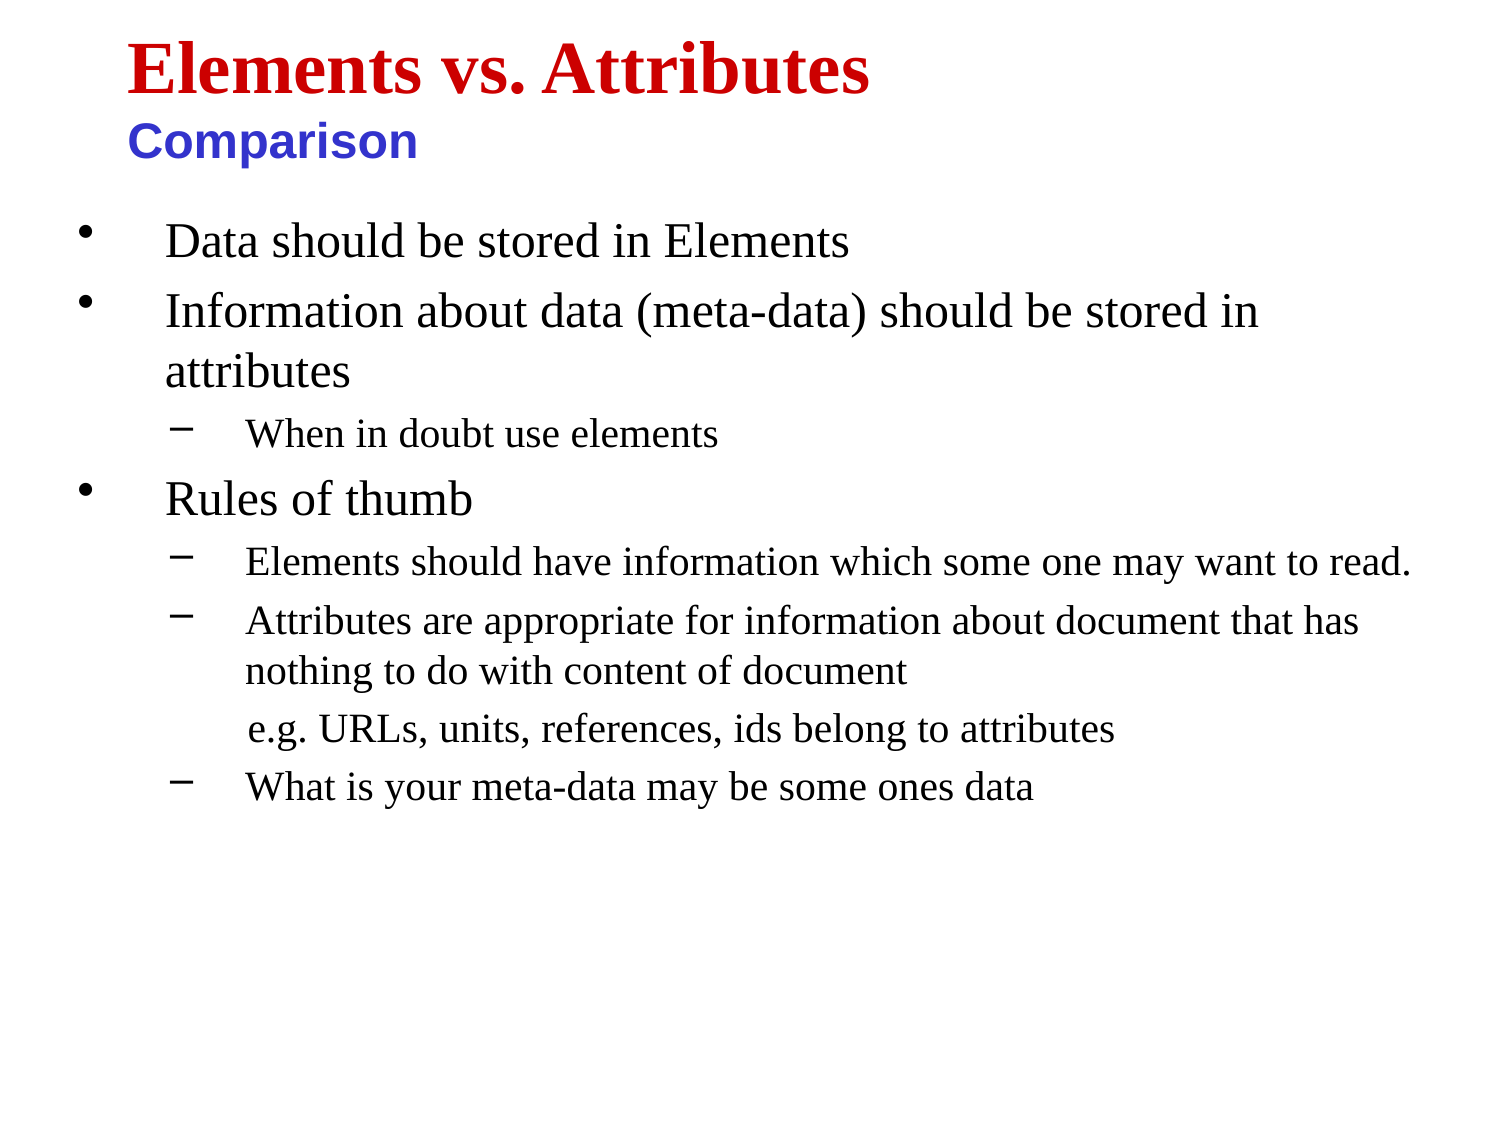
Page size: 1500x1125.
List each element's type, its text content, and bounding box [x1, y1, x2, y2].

text_box Elements vs. Attributes Comparison [112, 12, 1388, 175]
list Data should be stored in Elements Information about data (meta-data) should be stored in attributes When in doubt use elements Rules of thumb Elements should have information which some one may want to read. Attributes are appropriate for information about document that has nothing to do with content of document e.g. URLs, units, references, ids belong to attributes What is your meta-data may be some ones data [62, 199, 1438, 1076]
